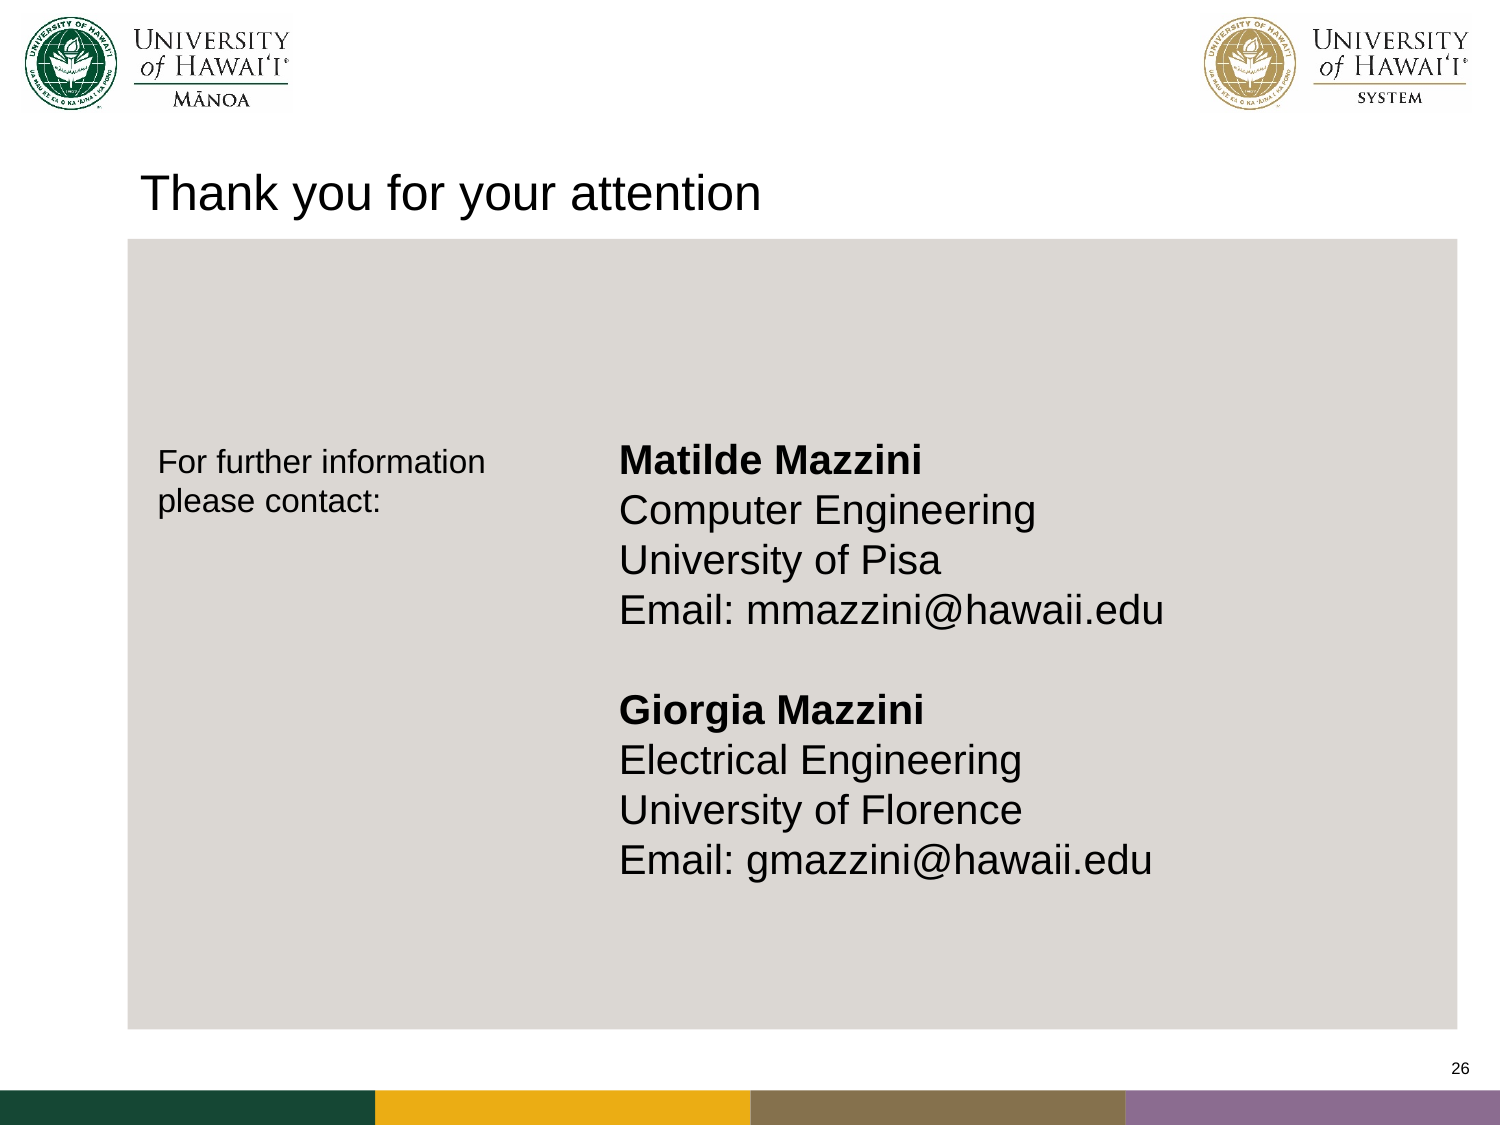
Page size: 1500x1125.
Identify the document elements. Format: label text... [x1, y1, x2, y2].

text_box [1126, 1090, 1500, 1125]
text_box Matilde Mazzini Computer Engineering University of Pisa Email: mmazzini@hawaii.edu Giorgia Mazzini Electrical Engineering University of Florence Email: gmazzini@hawaii.edu [604, 425, 1444, 890]
picture [1200, 12, 1472, 113]
text_box For further information please contact: [142, 432, 572, 527]
slide_number 26 [1162, 1050, 1500, 1088]
title Thank you for your attention [124, 115, 1126, 266]
text_box [0, 1090, 376, 1125]
text_box [127, 238, 1458, 1030]
text_box [376, 1090, 750, 1125]
picture [20, 12, 293, 113]
text_box [750, 1090, 1126, 1125]
